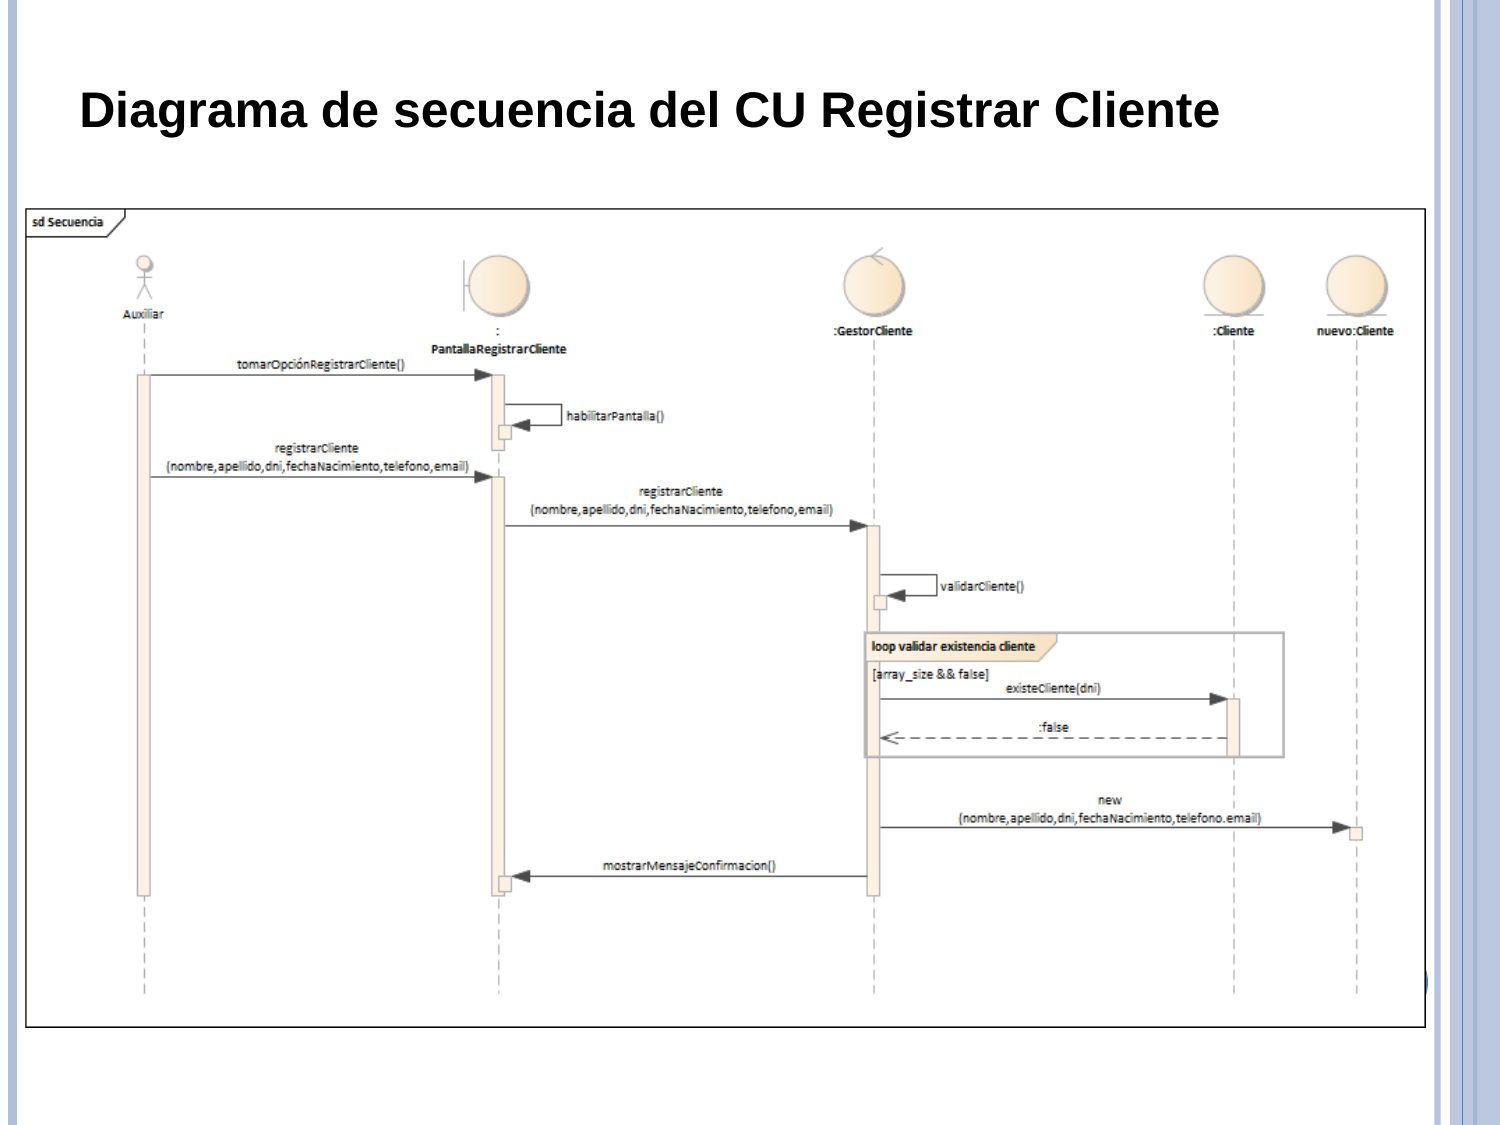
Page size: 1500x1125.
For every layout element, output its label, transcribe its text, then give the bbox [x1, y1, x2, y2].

picture [24, 207, 1427, 1028]
text_box Diagrama de secuencia del CU Registrar Cliente [64, 69, 1426, 145]
